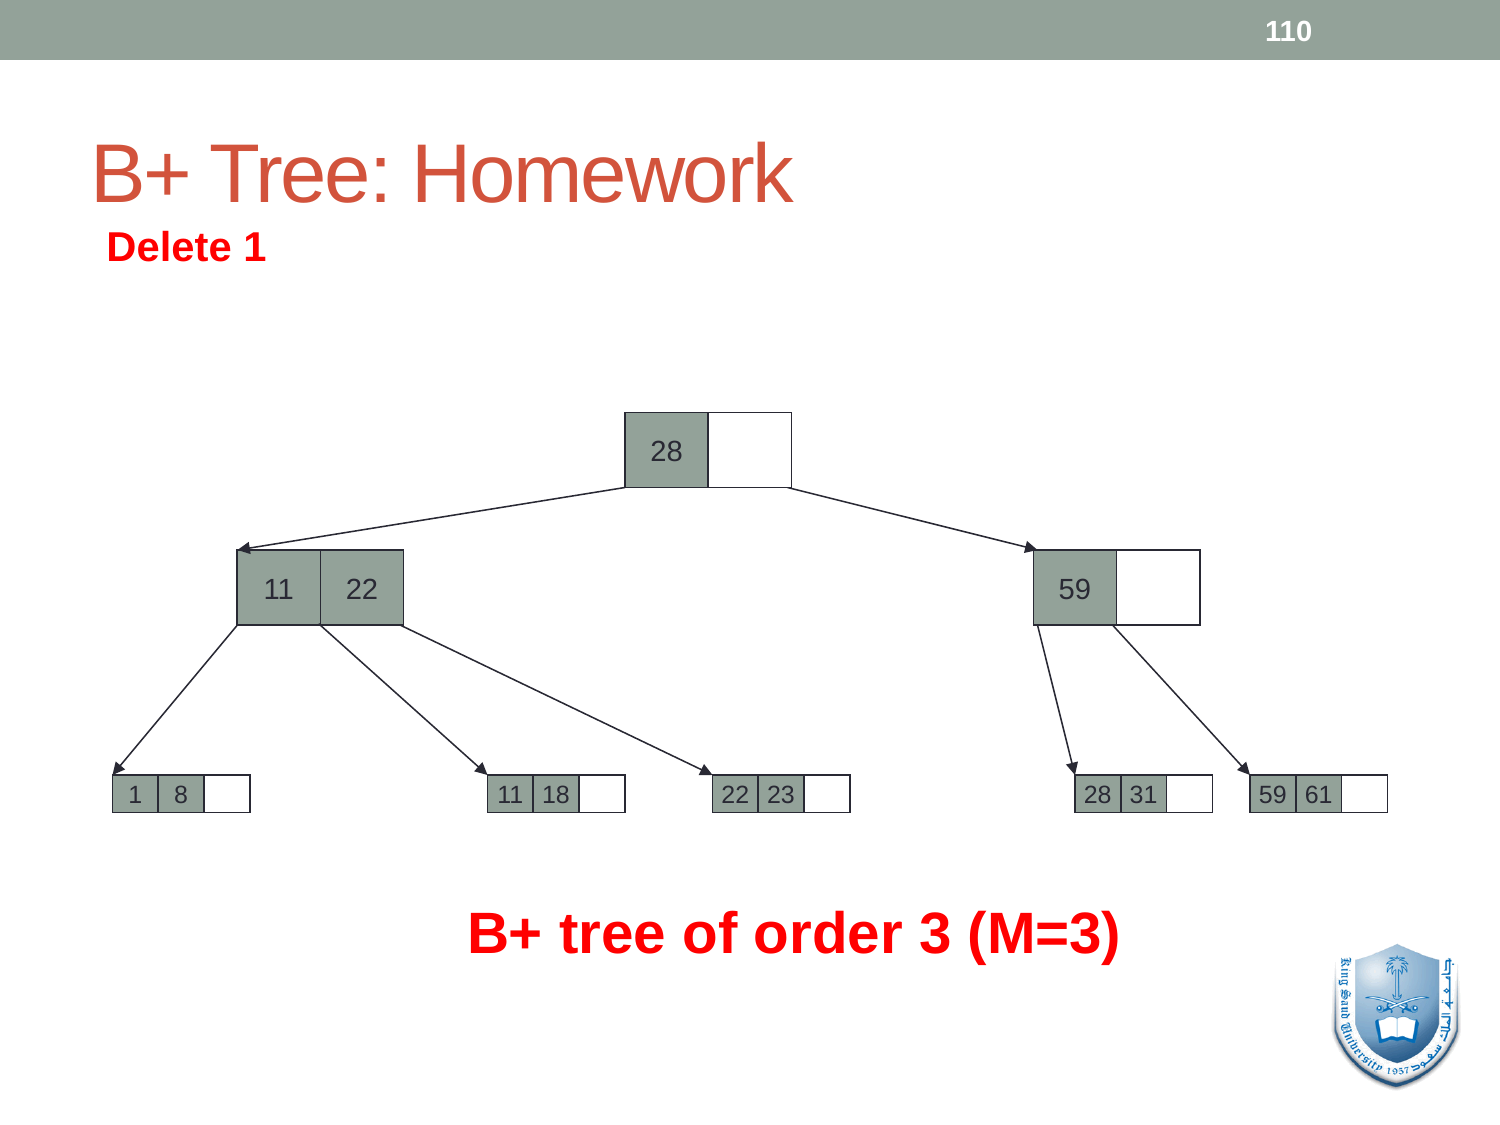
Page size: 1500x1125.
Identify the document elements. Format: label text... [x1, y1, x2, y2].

text_box [1039, 632, 1078, 774]
text_box Delete 1 [91, 212, 282, 278]
text_box [798, 490, 1035, 553]
text_box [1119, 633, 1250, 775]
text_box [624, 412, 792, 488]
text_box B+ tree of order 3 (M=3) [452, 887, 1138, 973]
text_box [1074, 774, 1213, 813]
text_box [1249, 774, 1388, 813]
text_box [409, 629, 712, 776]
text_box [487, 774, 626, 813]
text_box [328, 633, 488, 775]
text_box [112, 774, 251, 813]
title B+ Tree: Homework [75, 87, 1425, 250]
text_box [1033, 549, 1201, 626]
text_box [112, 628, 235, 774]
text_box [236, 549, 404, 626]
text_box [712, 774, 851, 813]
slide_number 110 [1250, 3, 1425, 57]
picture [1328, 940, 1465, 1091]
